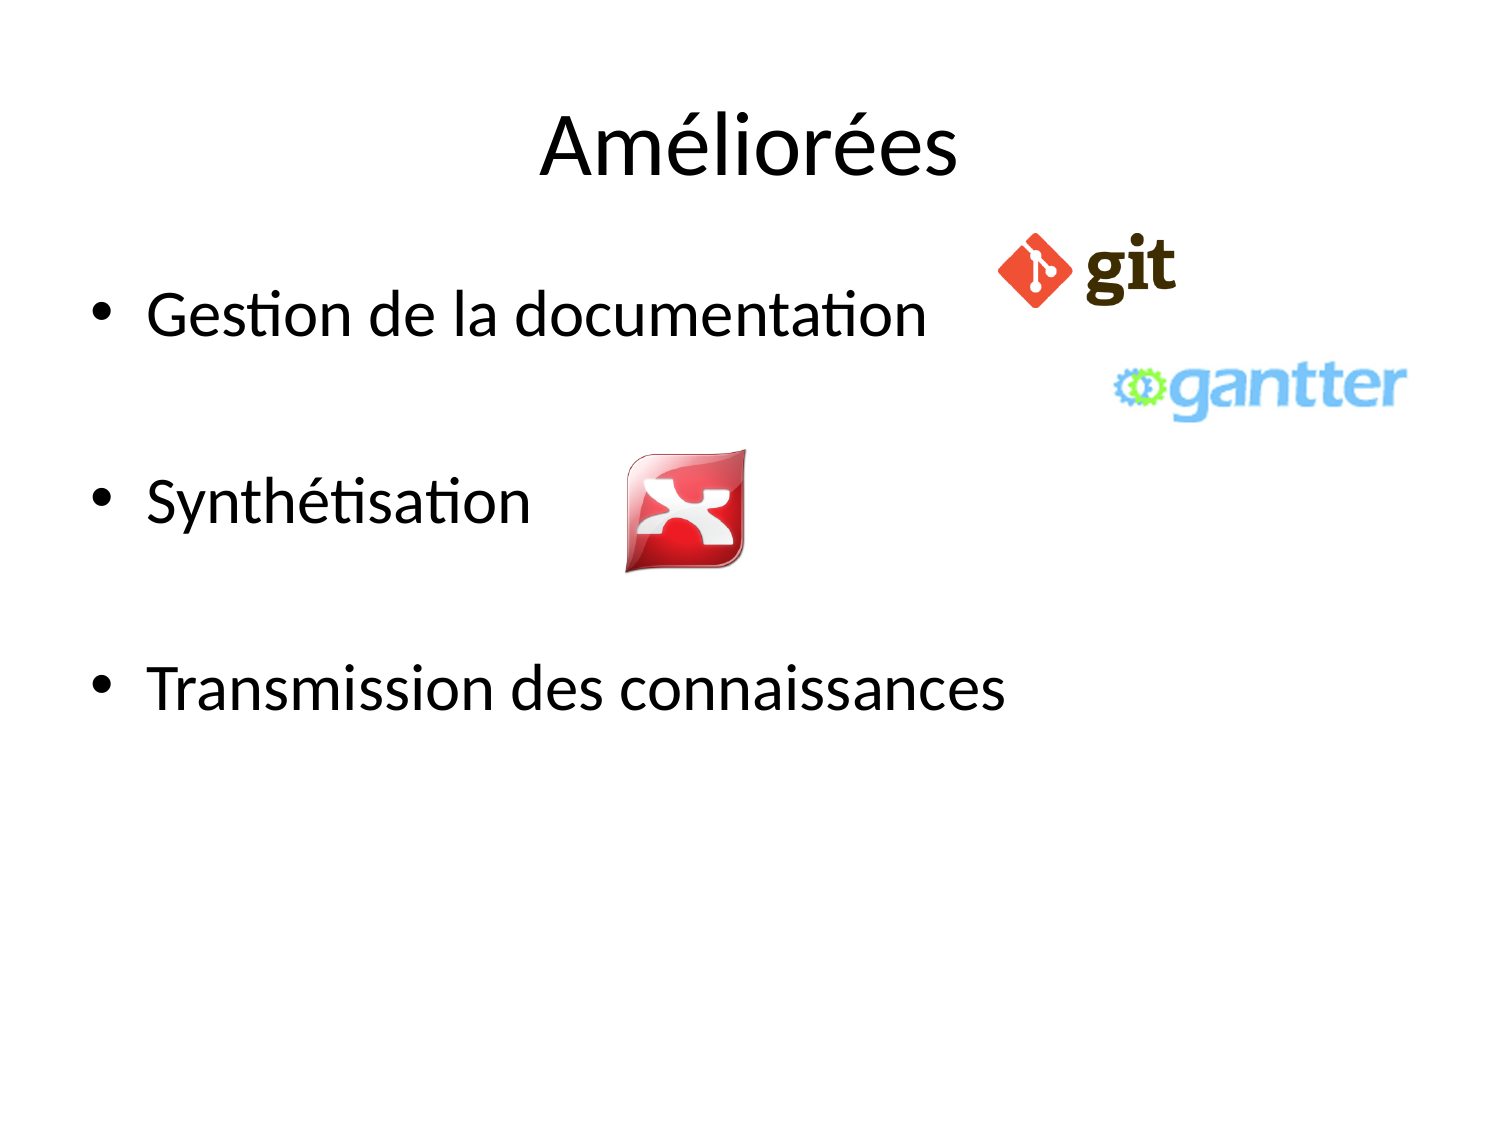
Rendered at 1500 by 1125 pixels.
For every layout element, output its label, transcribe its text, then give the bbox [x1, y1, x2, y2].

picture [620, 447, 749, 575]
title Améliorées [75, 45, 1425, 233]
picture [1086, 341, 1442, 438]
picture [997, 233, 1176, 309]
list Gestion de la documentation Synthétisation Transmission des connaissances [75, 262, 1425, 1005]
